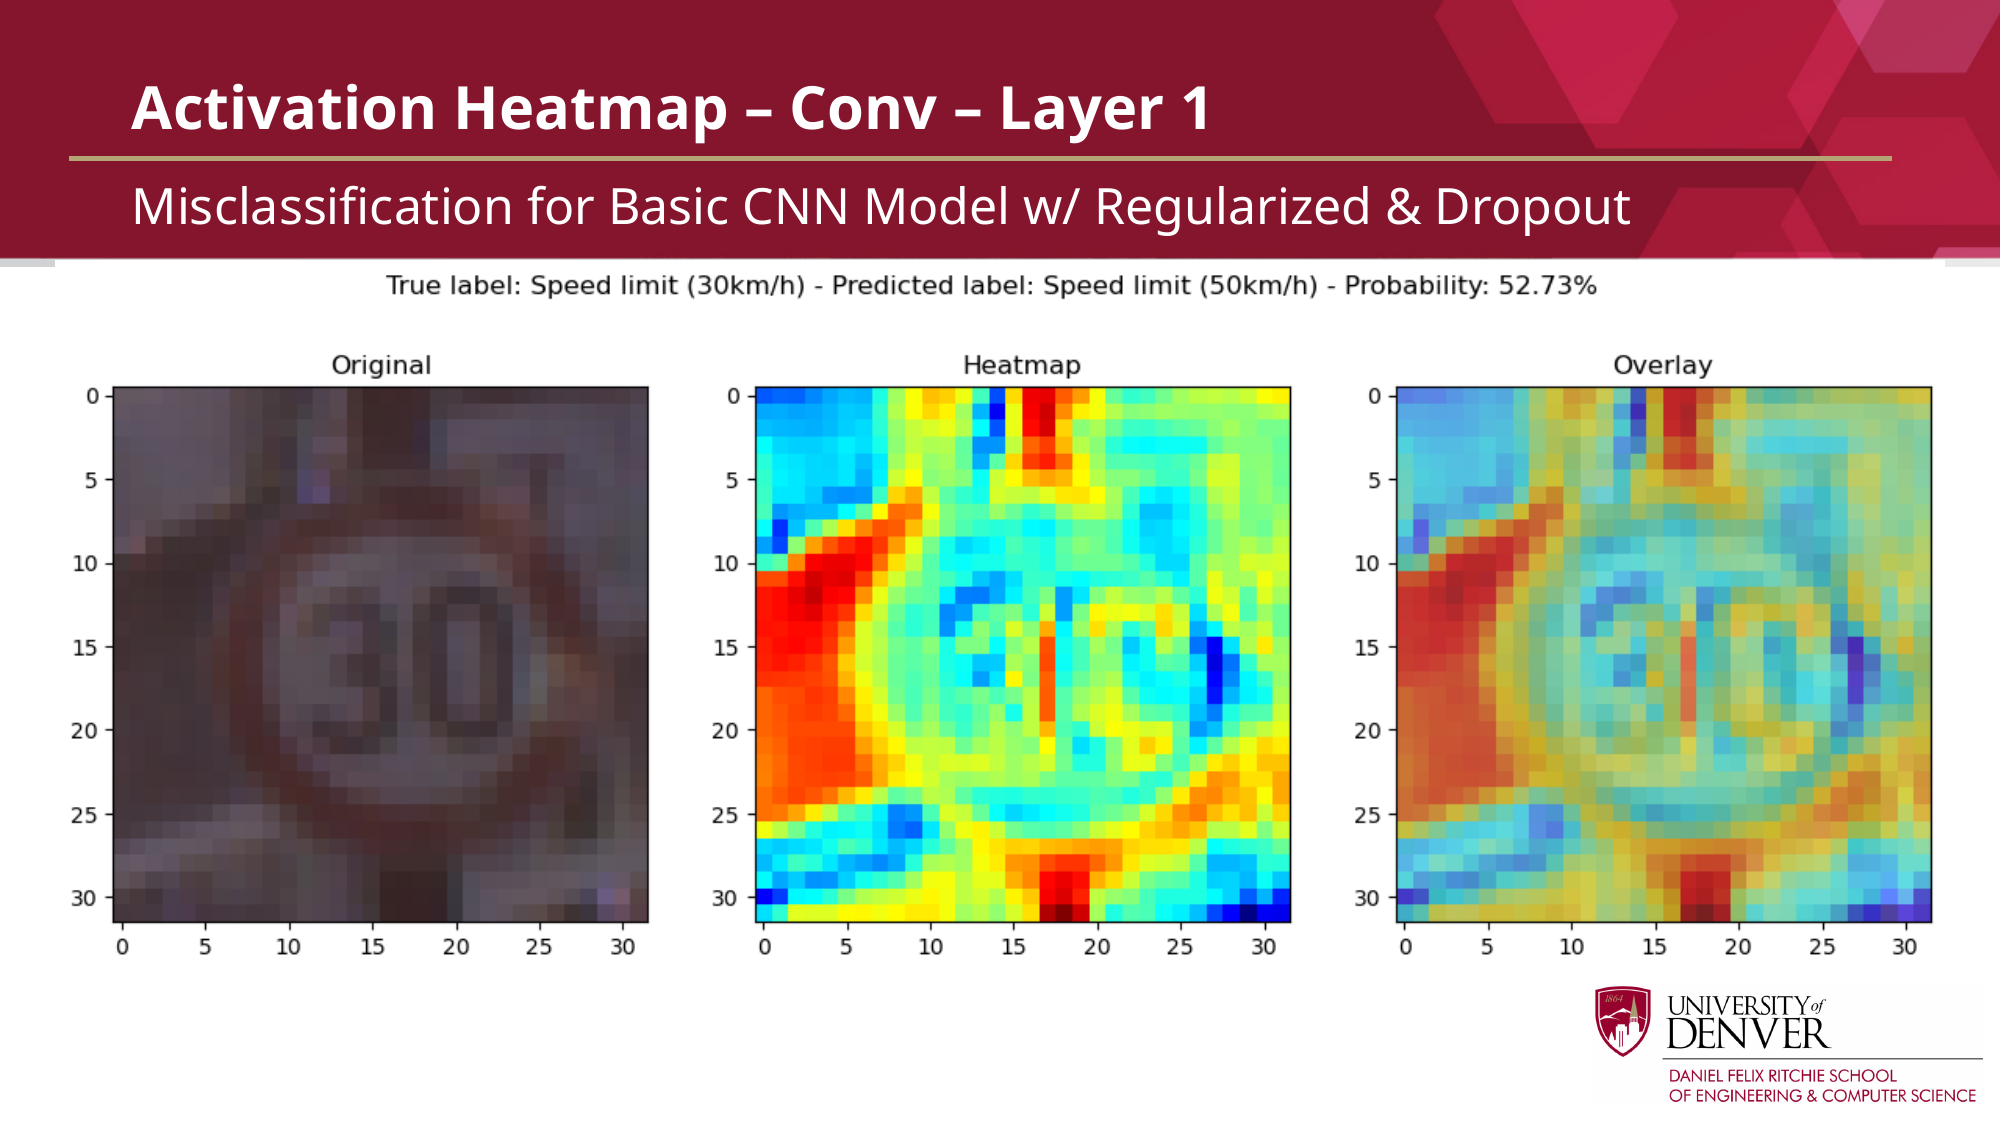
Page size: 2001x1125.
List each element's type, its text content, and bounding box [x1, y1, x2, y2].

title Activation Heatmap – Conv – Layer 1 [116, 62, 1842, 150]
picture [1592, 984, 1983, 1105]
list Misclassification for Basic CNN Model w/ Regularized & Dropout [116, 166, 1842, 244]
picture [0, 0, 2000, 975]
